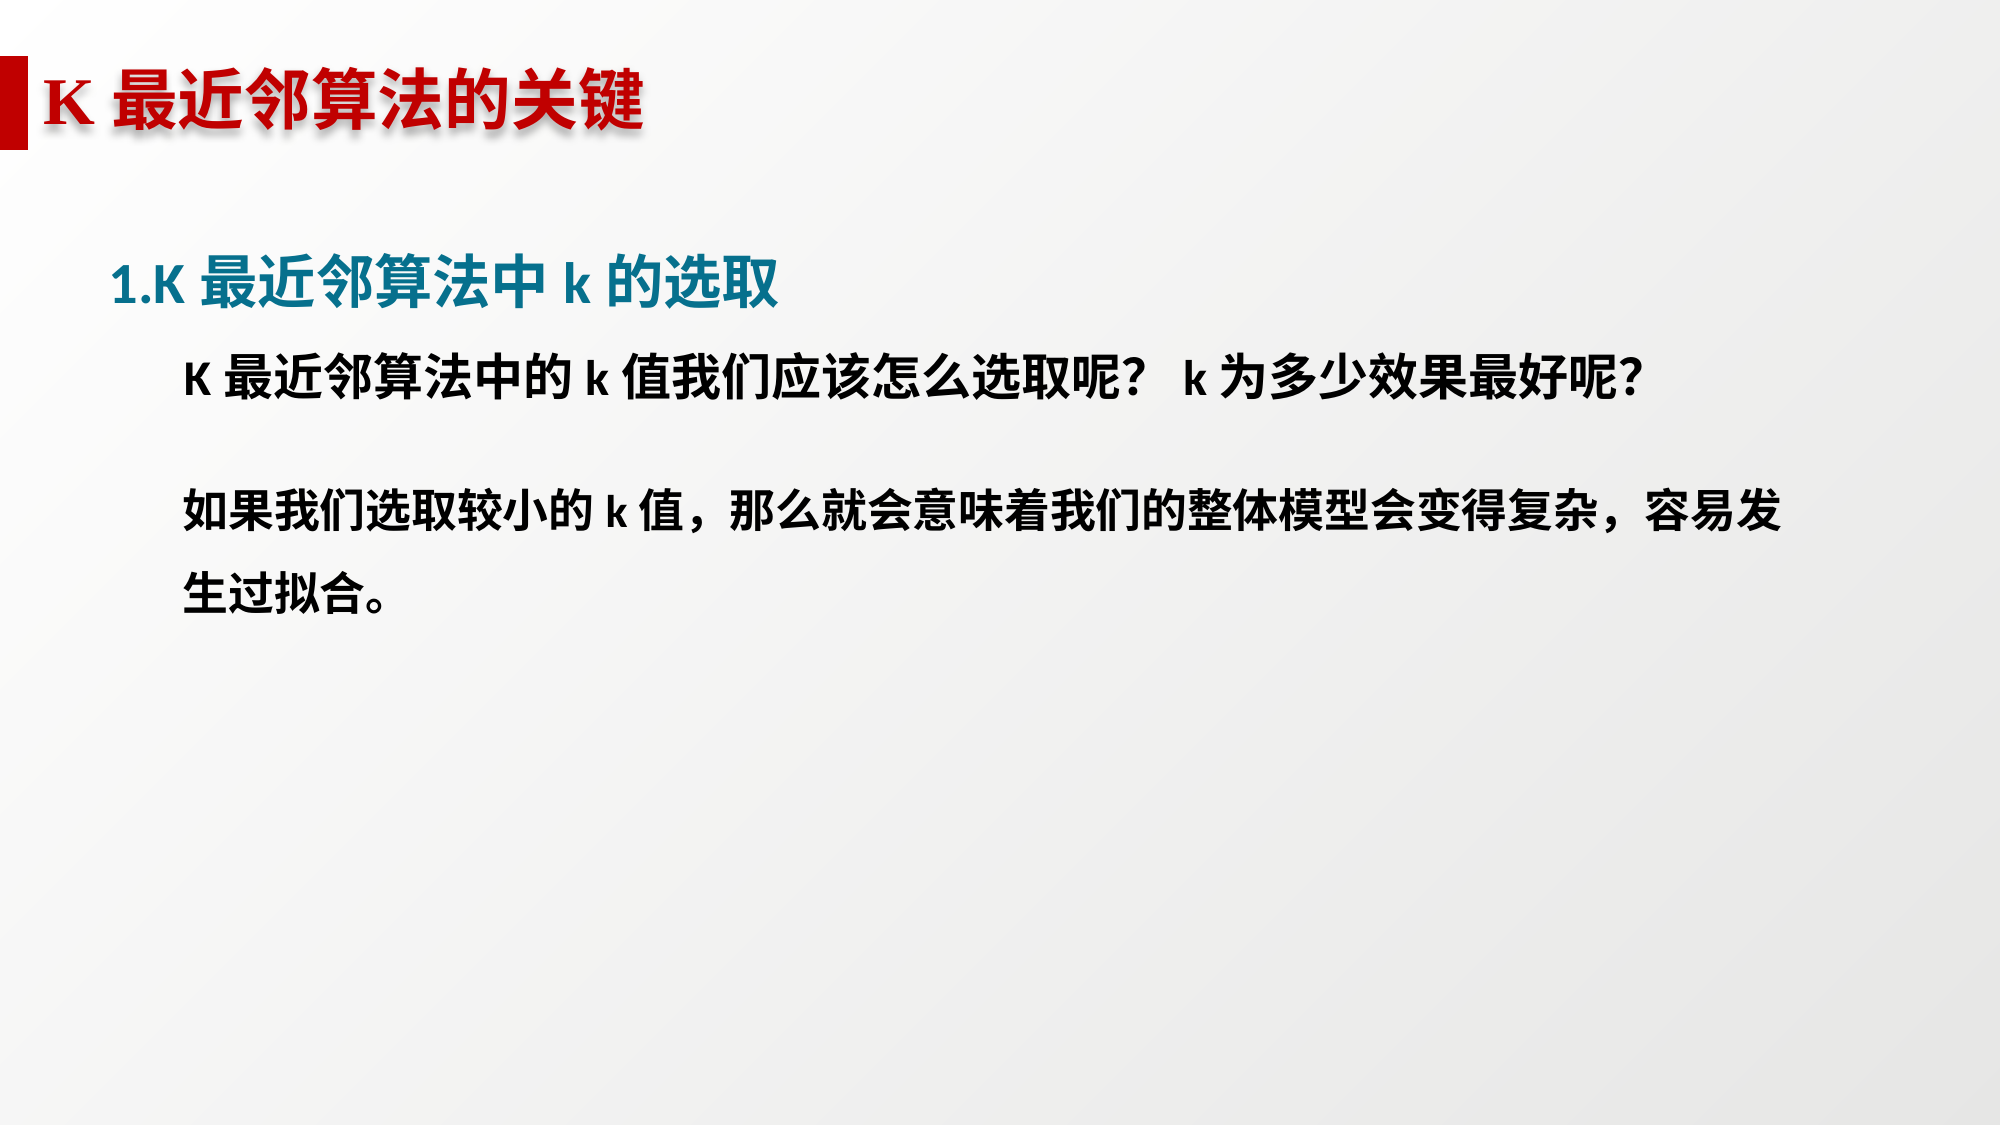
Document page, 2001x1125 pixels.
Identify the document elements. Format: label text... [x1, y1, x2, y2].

text_box 如果我们选取较小的k值，那么就会意味着我们的整体模型会变得复杂，容易发生过拟合。 [168, 447, 1829, 627]
title K最近邻算法的关键 [28, 56, 1829, 150]
text_box 1.K最近邻算法中k的选取 K最近邻算法中的k值我们应该怎么选取呢？k为多少效果最好呢？ [94, 202, 1930, 413]
